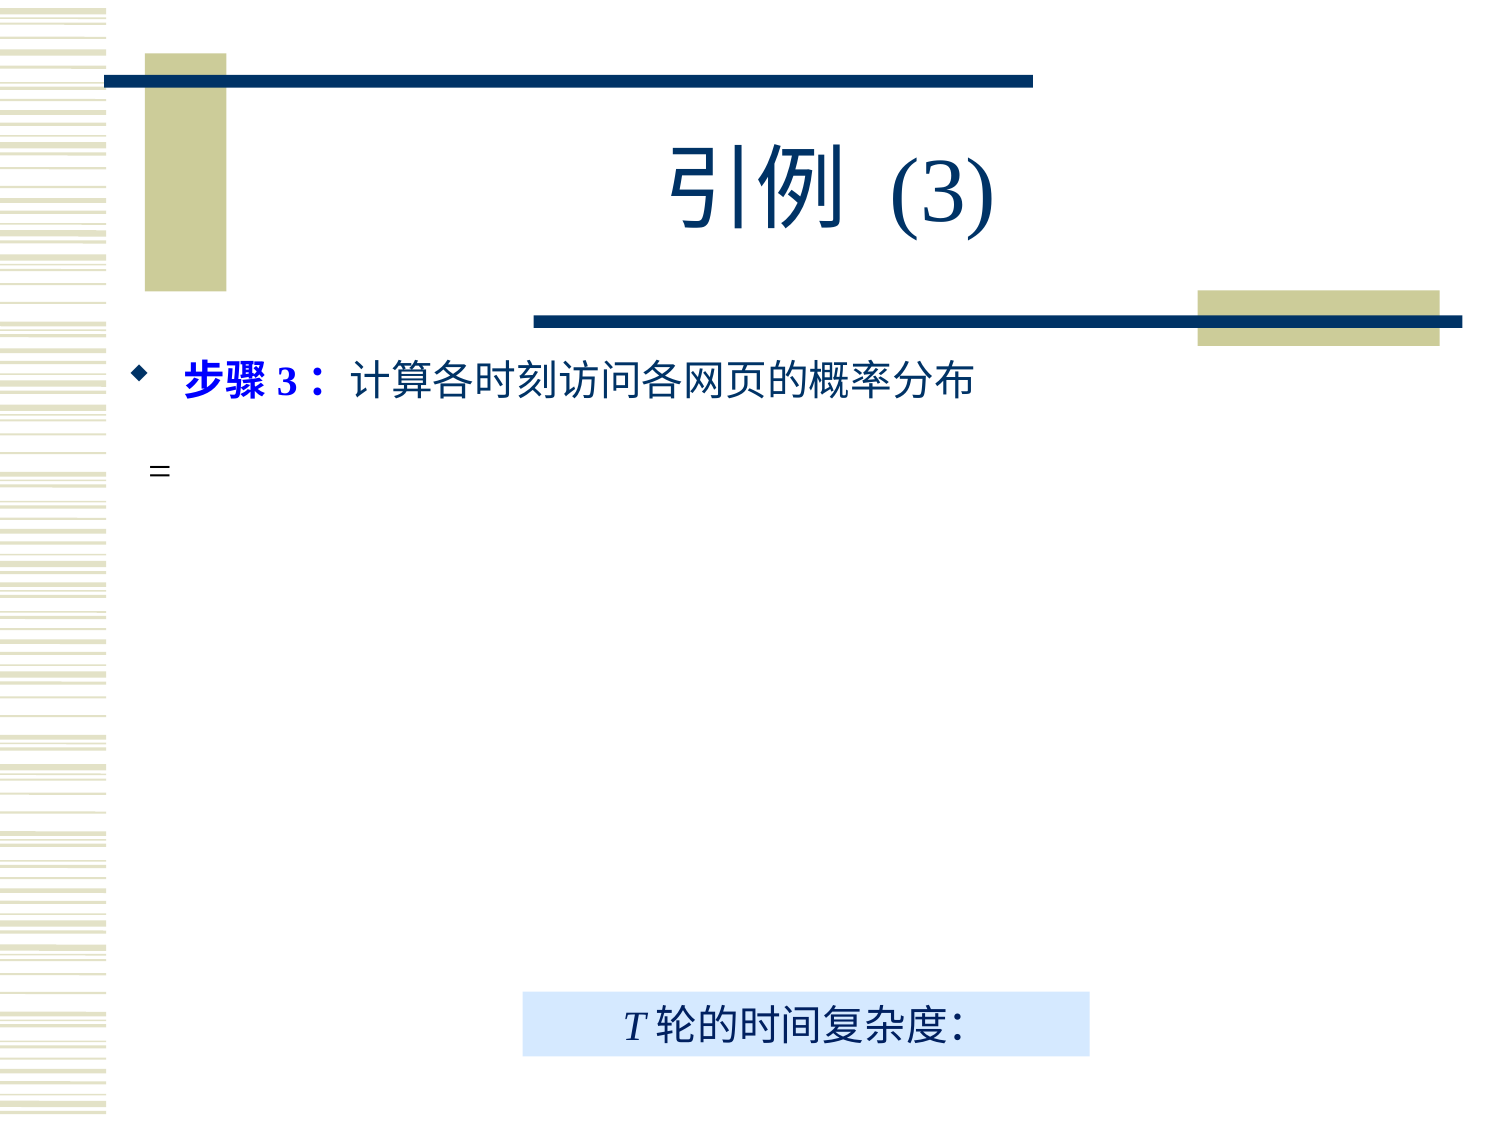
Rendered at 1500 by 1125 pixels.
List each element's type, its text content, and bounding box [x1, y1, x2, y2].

title 引例 (3) [224, 99, 1436, 288]
